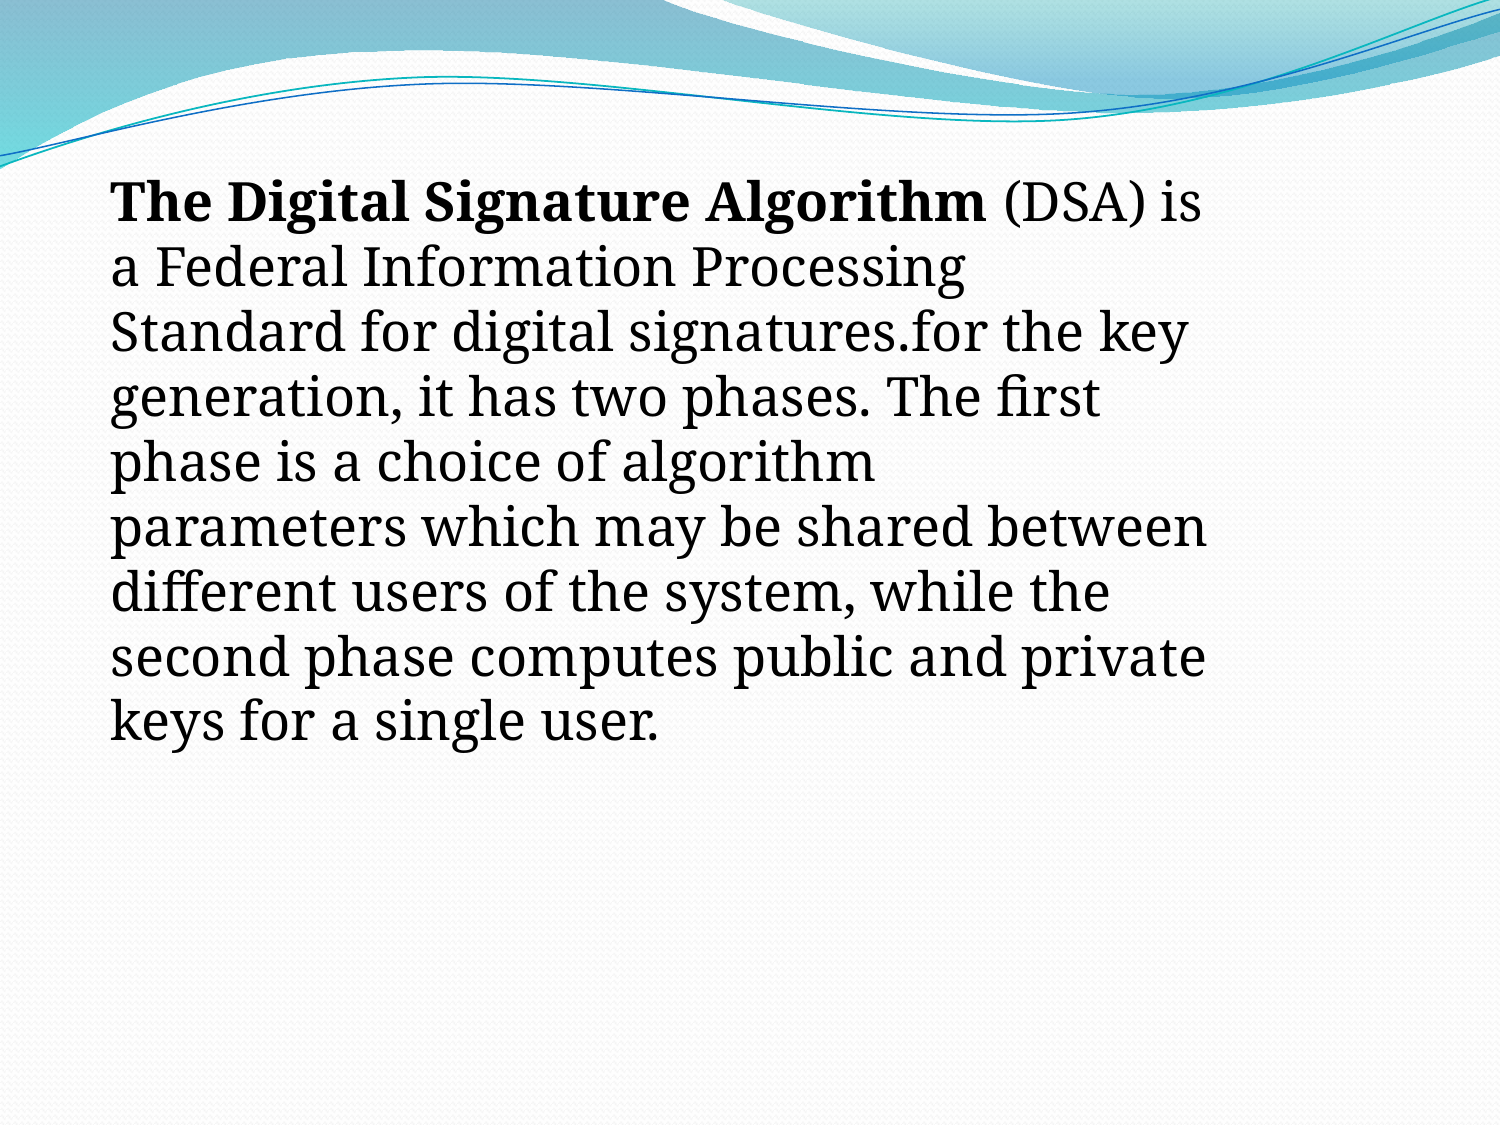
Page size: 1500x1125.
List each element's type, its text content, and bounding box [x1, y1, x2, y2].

list The Digital Signature Algorithm (DSA) is a Federal Information Processing Standard for digital signatures.for the key generation, it has two phases. The first phase is a choice of algorithm parameters which may be shared between different users of the system, while the second phase computes public and private keys for a single user. [96, 159, 1270, 994]
